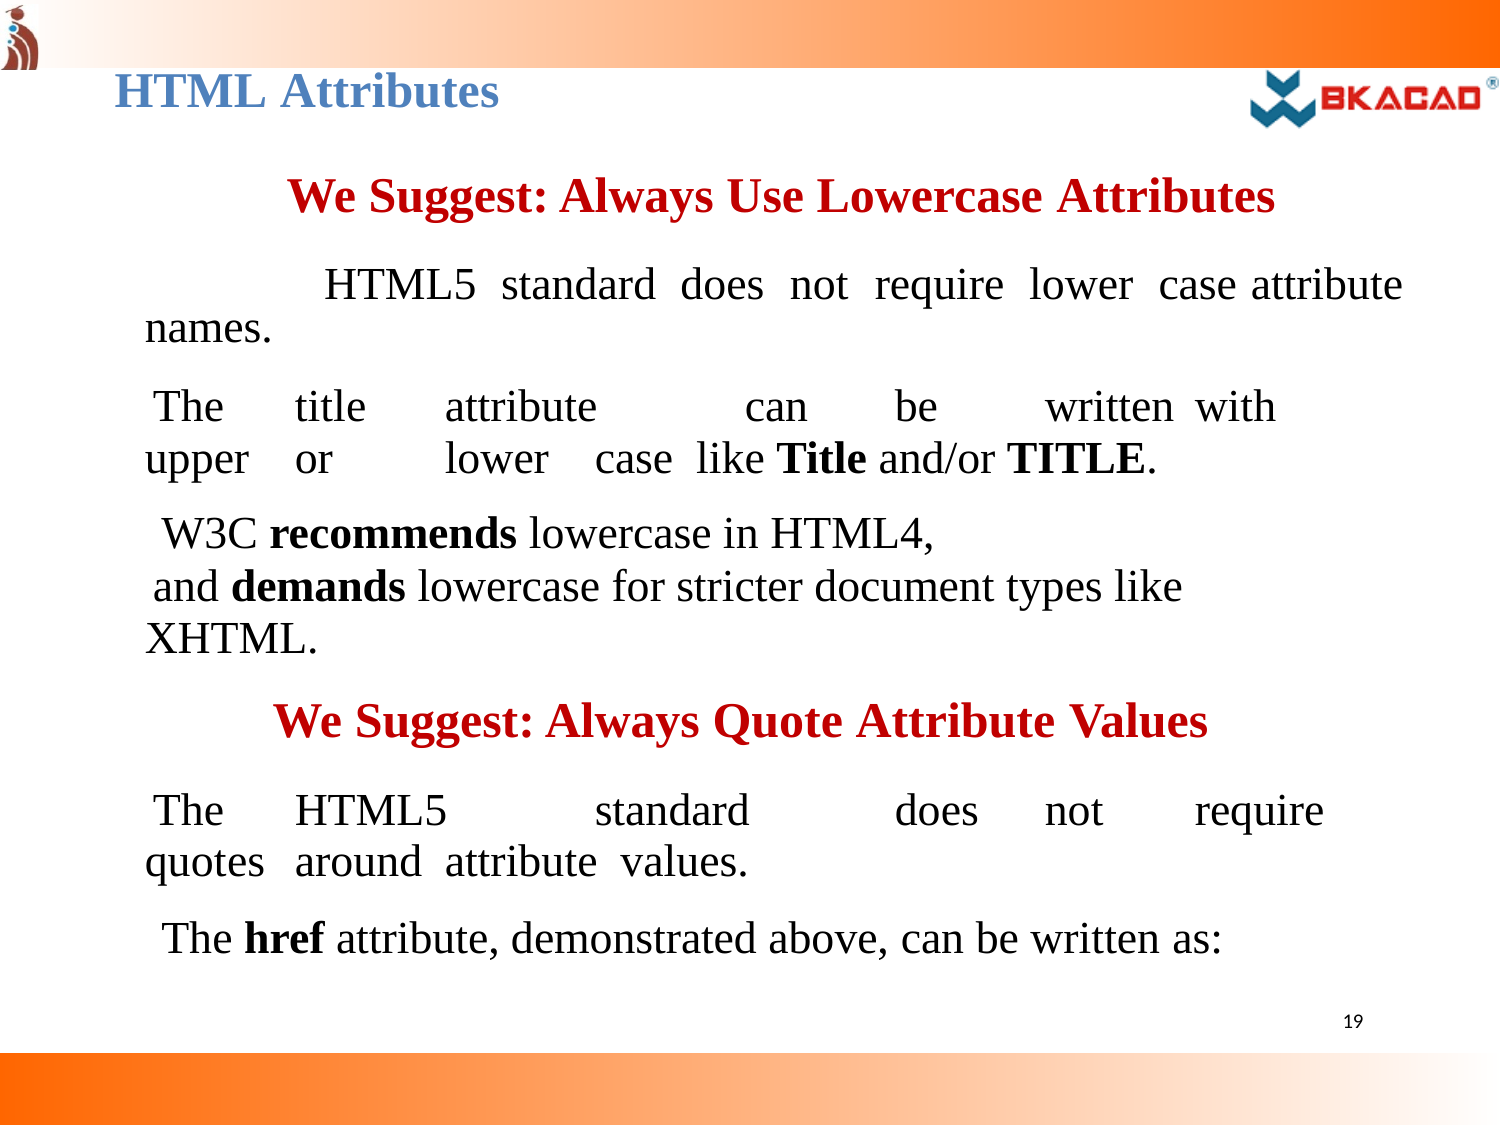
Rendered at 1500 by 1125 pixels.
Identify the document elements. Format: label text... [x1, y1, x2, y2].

slide_number 19 [1328, 1011, 1368, 1125]
picture [1250, 69, 1499, 129]
text_box HTML Attributes [99, 49, 700, 170]
picture [0, 4, 39, 70]
text_box names. The title attribute can be written with upper or lower case like Title and/or TITLE. W3C recommends lowercase in HTML4, and demands lowercase for stricter document types like XHTML. We Suggest: Always Quote Attribute Values The HTML5 standard does not require quotes around attribute values. The href attribute, demonstrated above, can be written as: [134, 296, 1358, 964]
text_box attribute [1248, 253, 1405, 310]
text_box We Suggest: Always Use Lowercase Attributes HTML5 standard does not require lower case [249, 162, 1313, 296]
